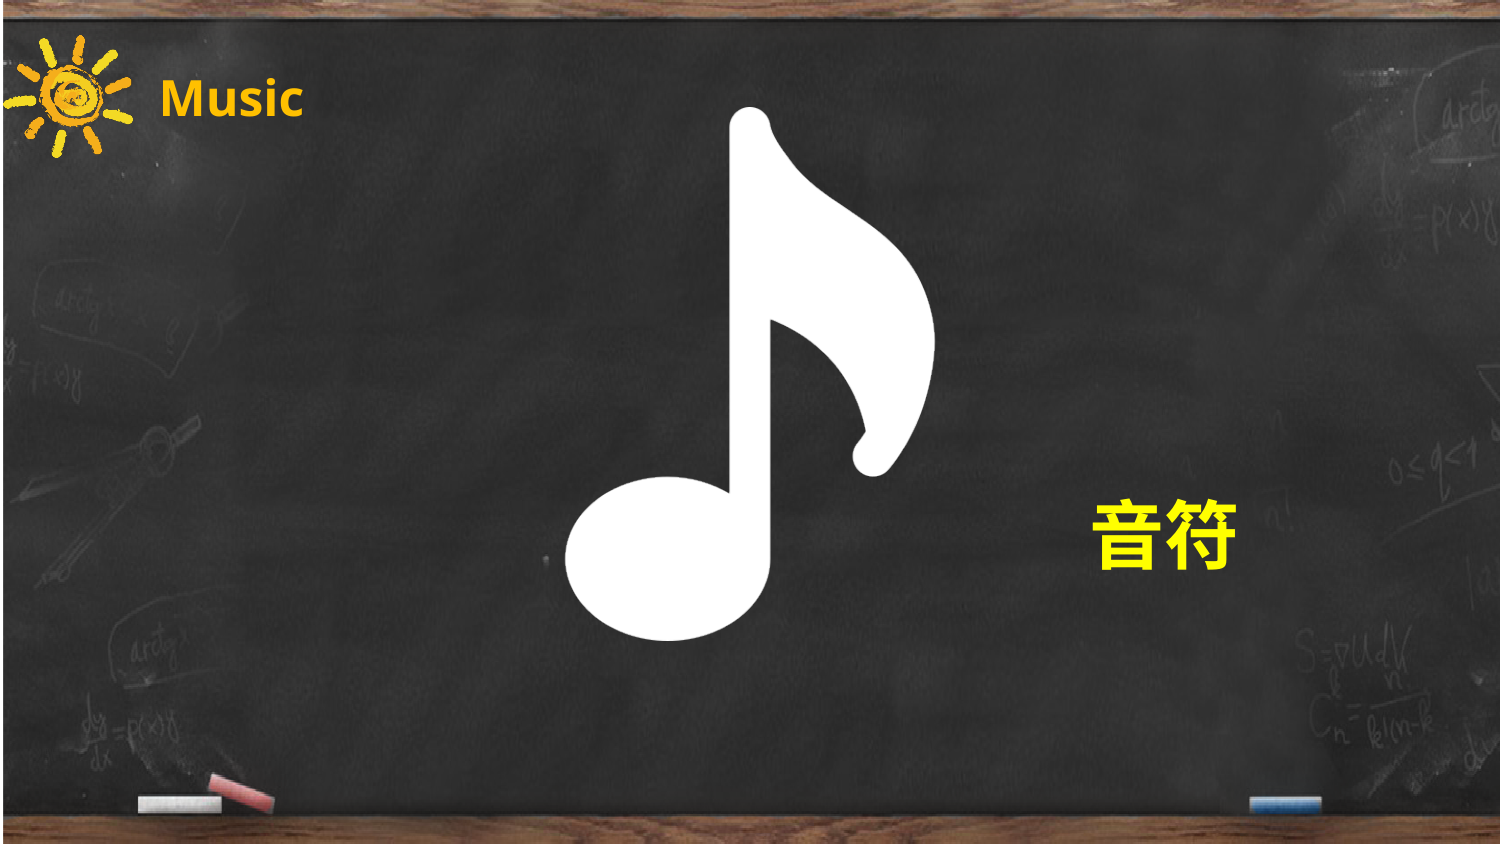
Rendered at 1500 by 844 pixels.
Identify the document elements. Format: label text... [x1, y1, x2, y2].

text_box Music [158, 66, 412, 127]
picture [0, 0, 1500, 844]
text_box 音符 [1074, 473, 1286, 627]
